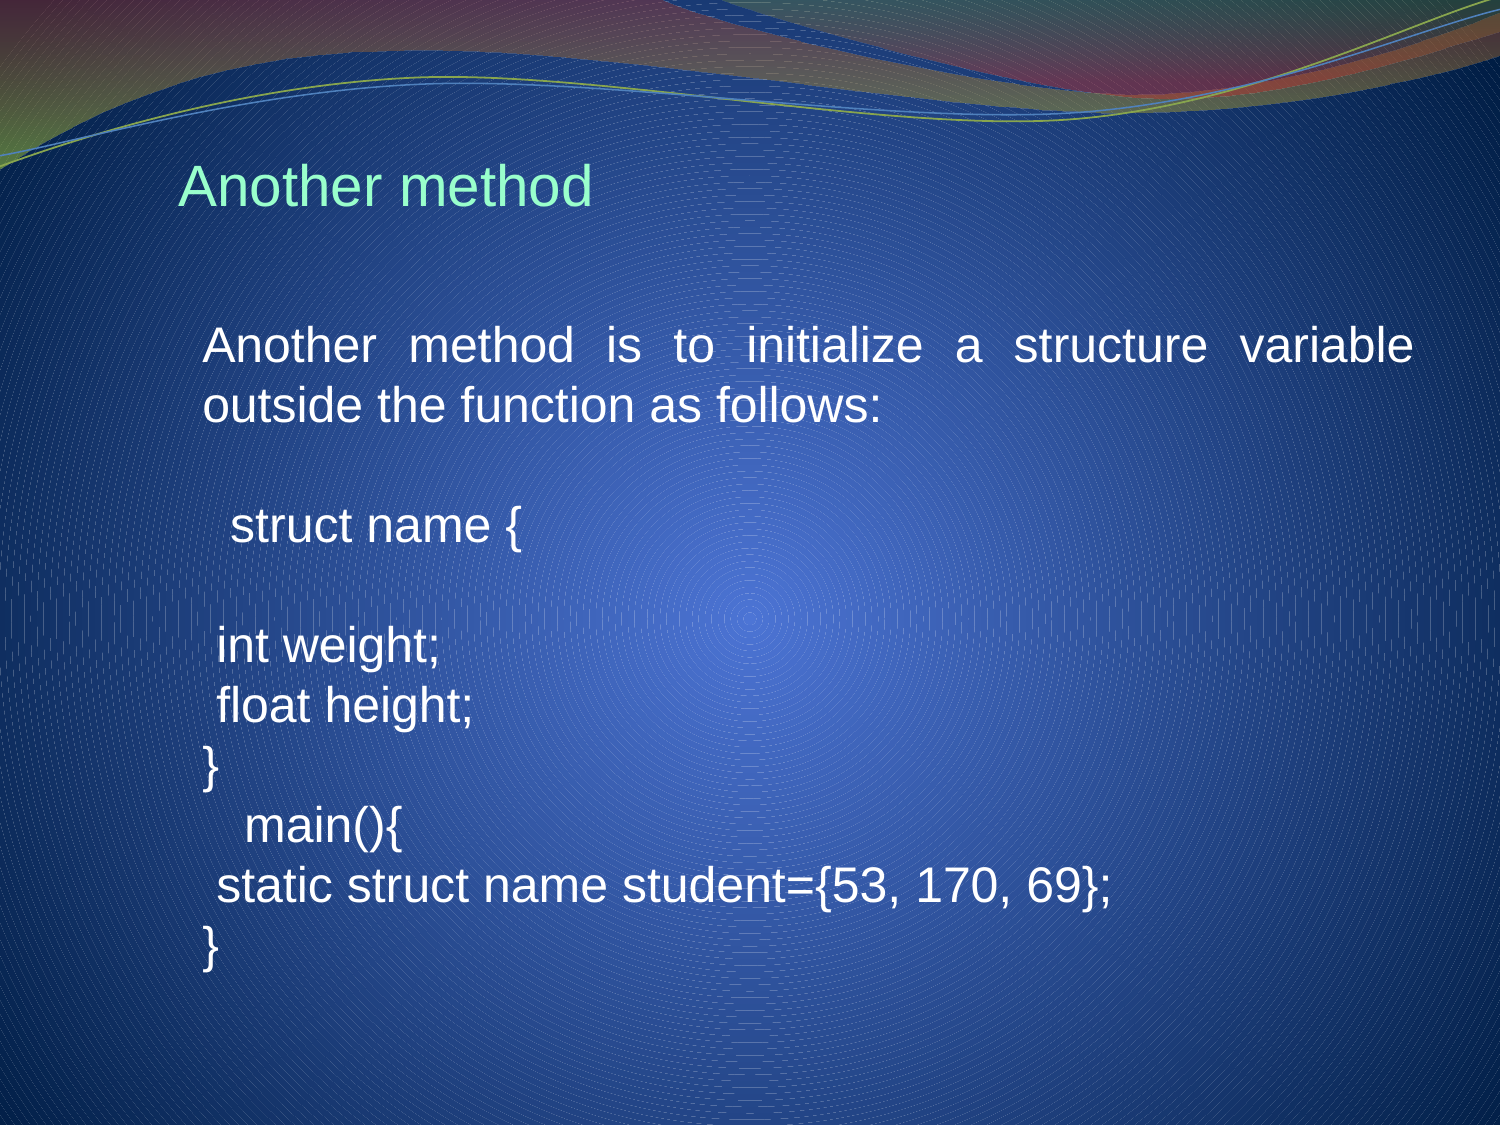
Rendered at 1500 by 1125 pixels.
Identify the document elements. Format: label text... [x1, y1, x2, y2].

text_box Another method [164, 140, 891, 226]
text_box Another method is to initialize a structure variable outside the function as follows: struct name { int weight; float height; } main(){ static struct name student={53, 170, 69}; } [187, 304, 1430, 980]
